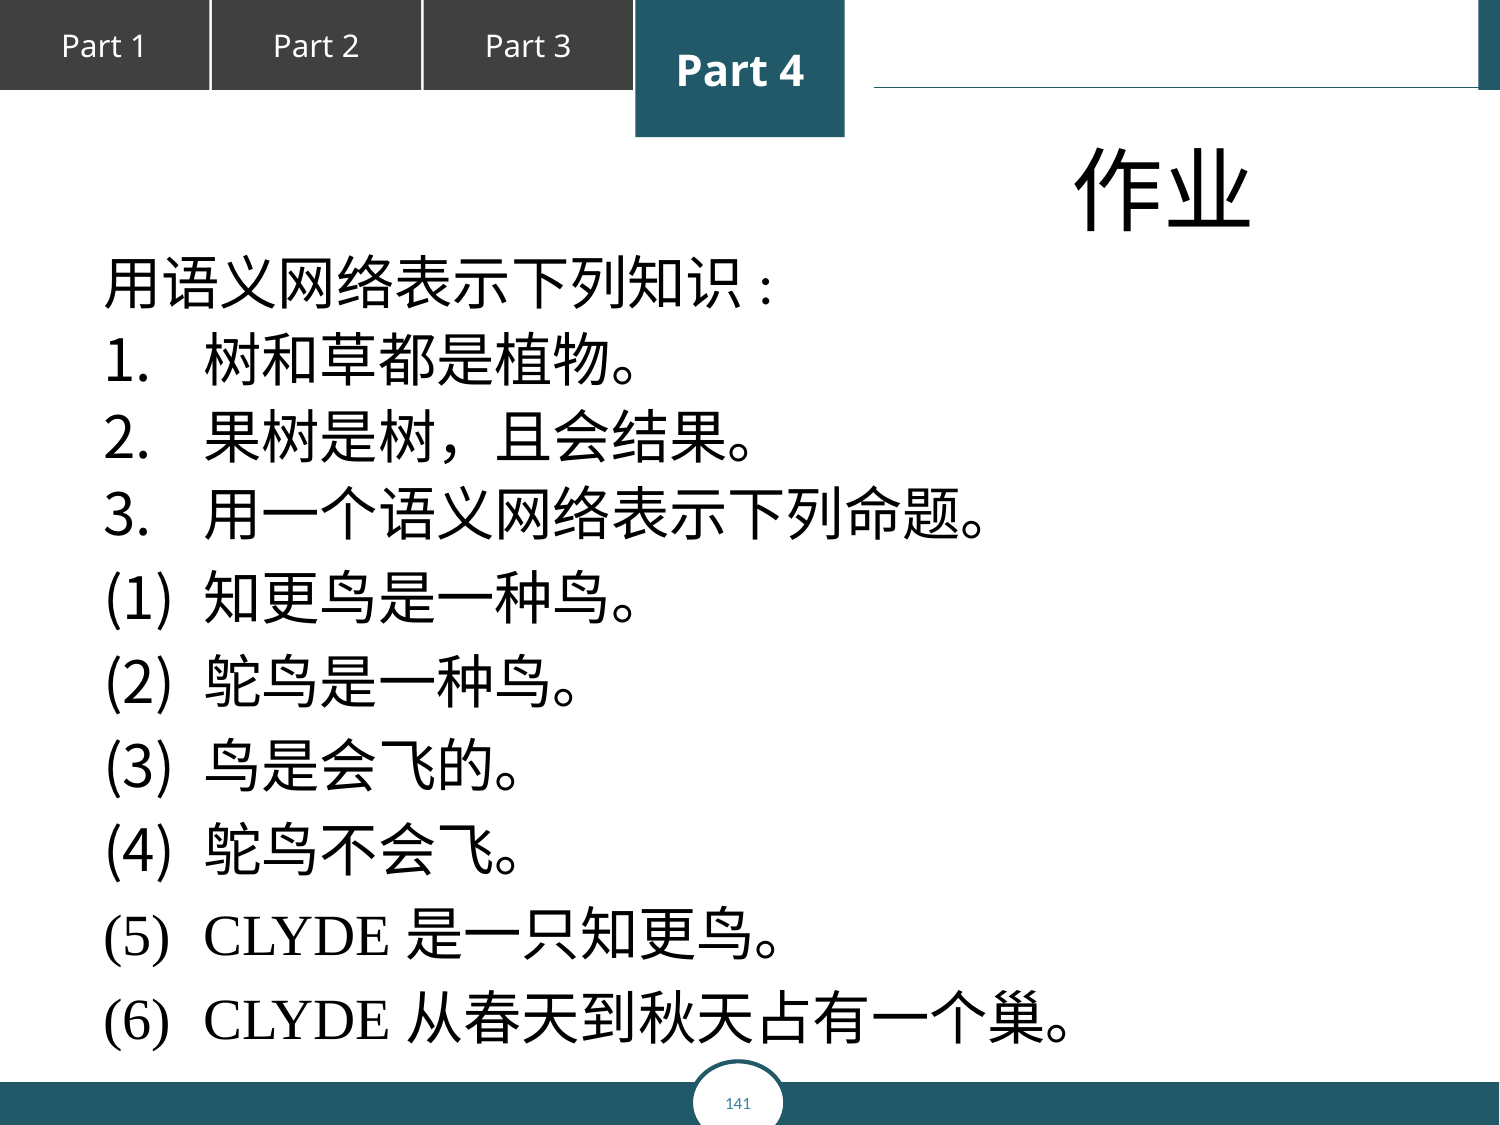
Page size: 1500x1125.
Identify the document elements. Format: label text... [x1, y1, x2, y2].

text_box 作业 [950, 125, 1376, 251]
text_box 用语义网络表示下列知识: 树和草都是植物。 果树是树，且会结果。 用一个语义网络表示下列命题。 知更鸟是一种鸟。 鸵鸟是一种鸟。 鸟是会飞的。 鸵鸟不会飞。 CLYDE是一只知更鸟。 CLYDE从春天到秋天占有一个巢。 [88, 231, 1459, 1125]
